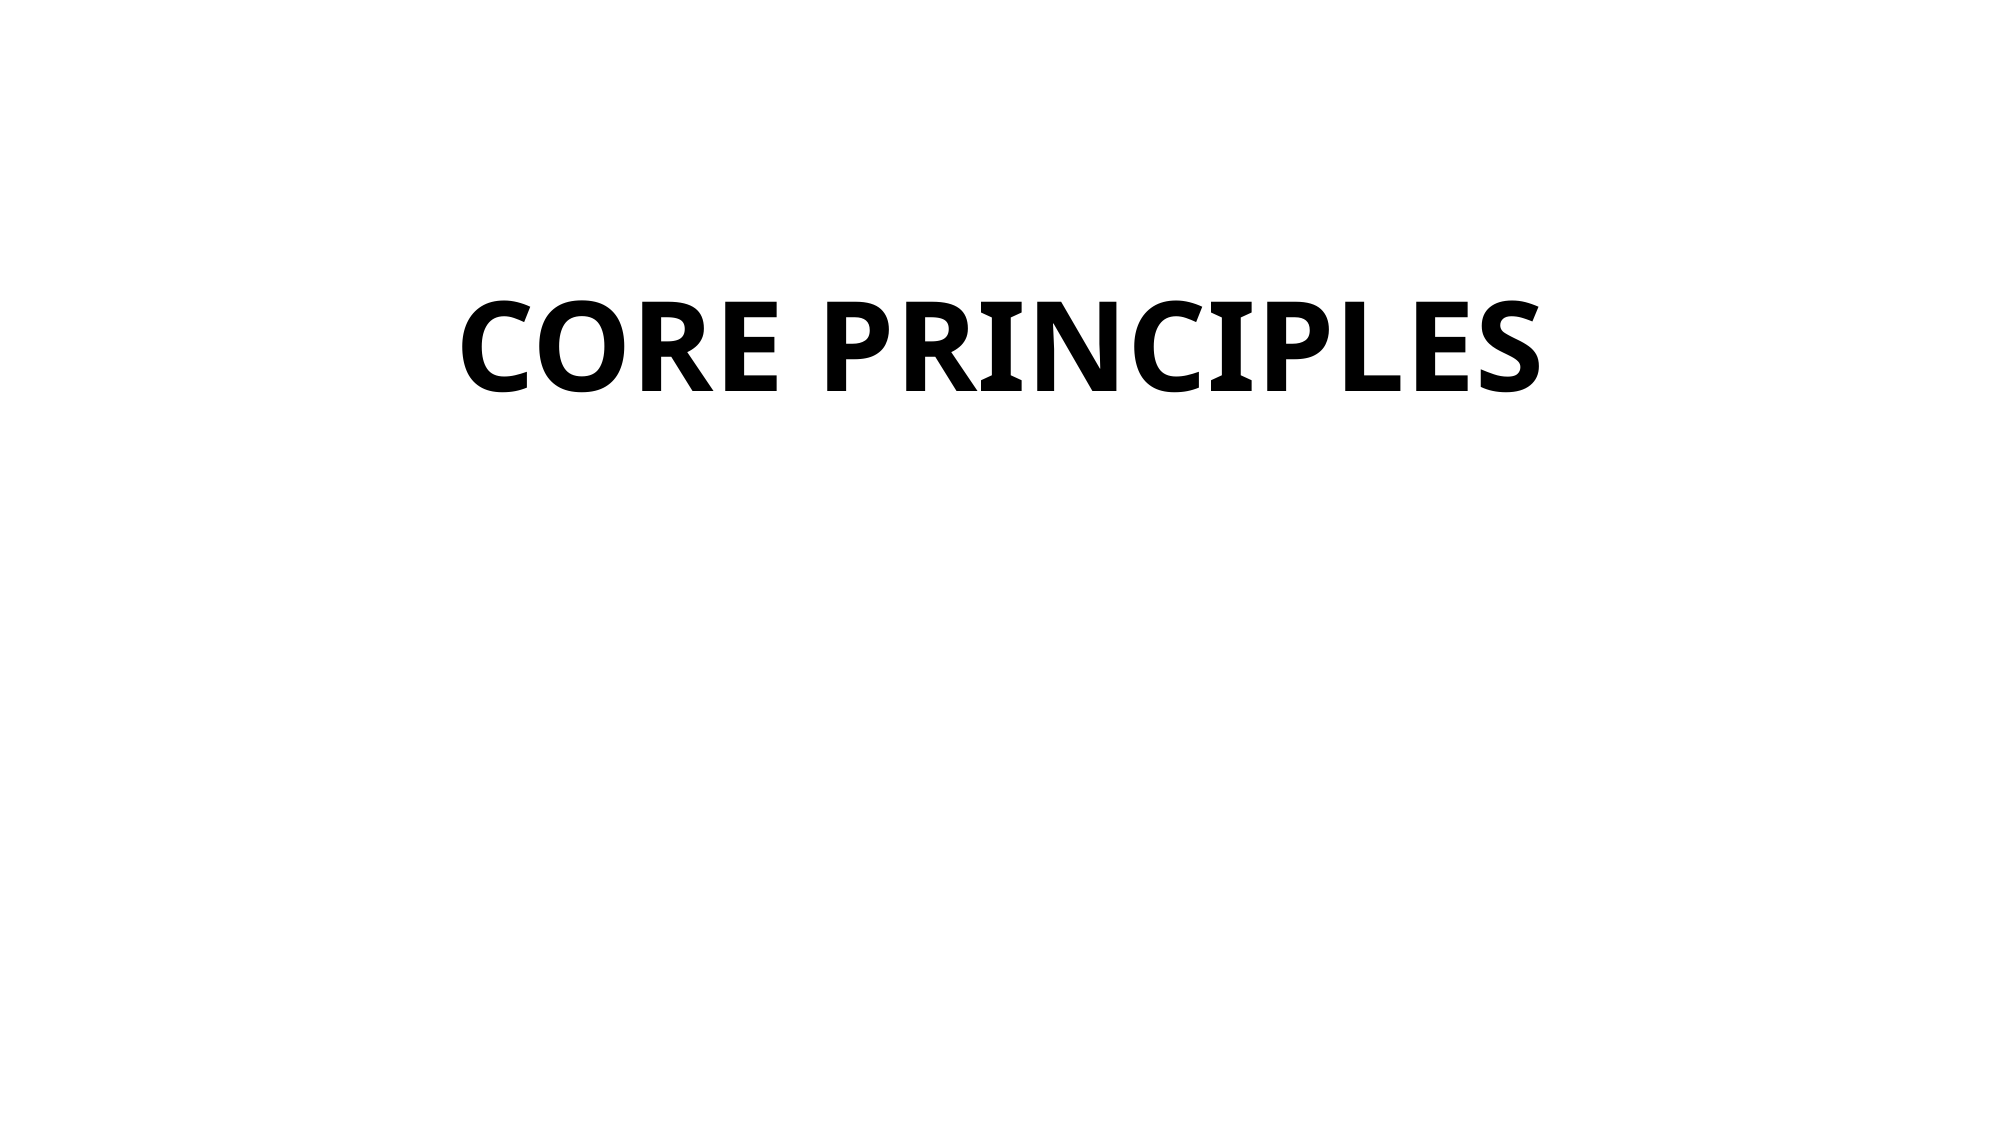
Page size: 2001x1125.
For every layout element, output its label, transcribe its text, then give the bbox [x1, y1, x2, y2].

title CORE PRINCIPLES [249, 184, 1750, 576]
